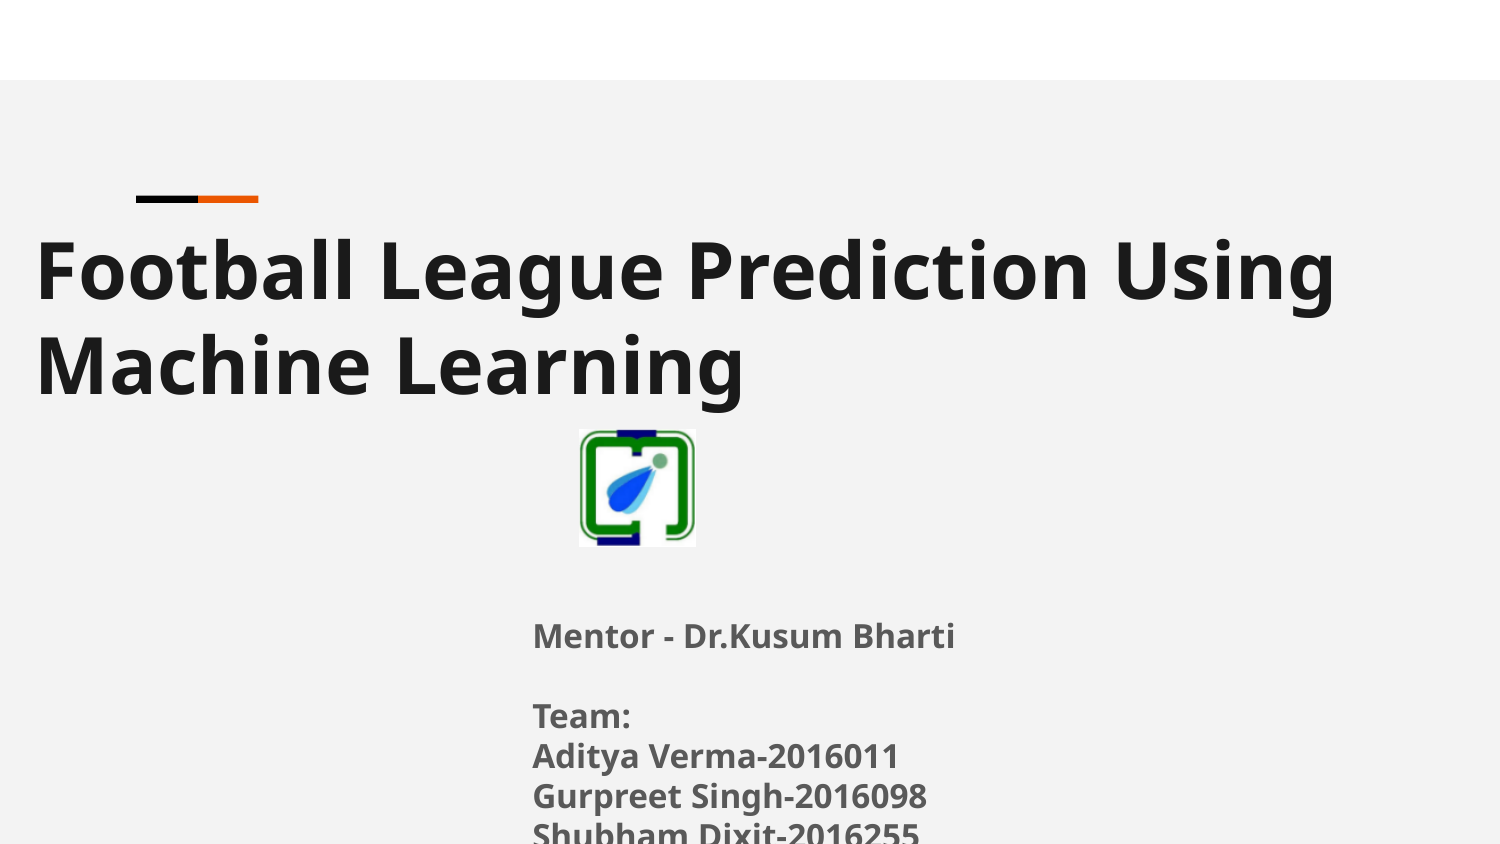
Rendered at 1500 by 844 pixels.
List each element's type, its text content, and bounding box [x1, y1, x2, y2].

text_box Mentor - Dr.Kusum Bharti Team: Aditya Verma-2016011 Gurpreet Singh-2016098 Shubham Dixit-2016255 [80, 520, 1446, 844]
text_box Football League Prediction Using Machine Learning [19, 205, 1466, 408]
picture [578, 429, 697, 547]
